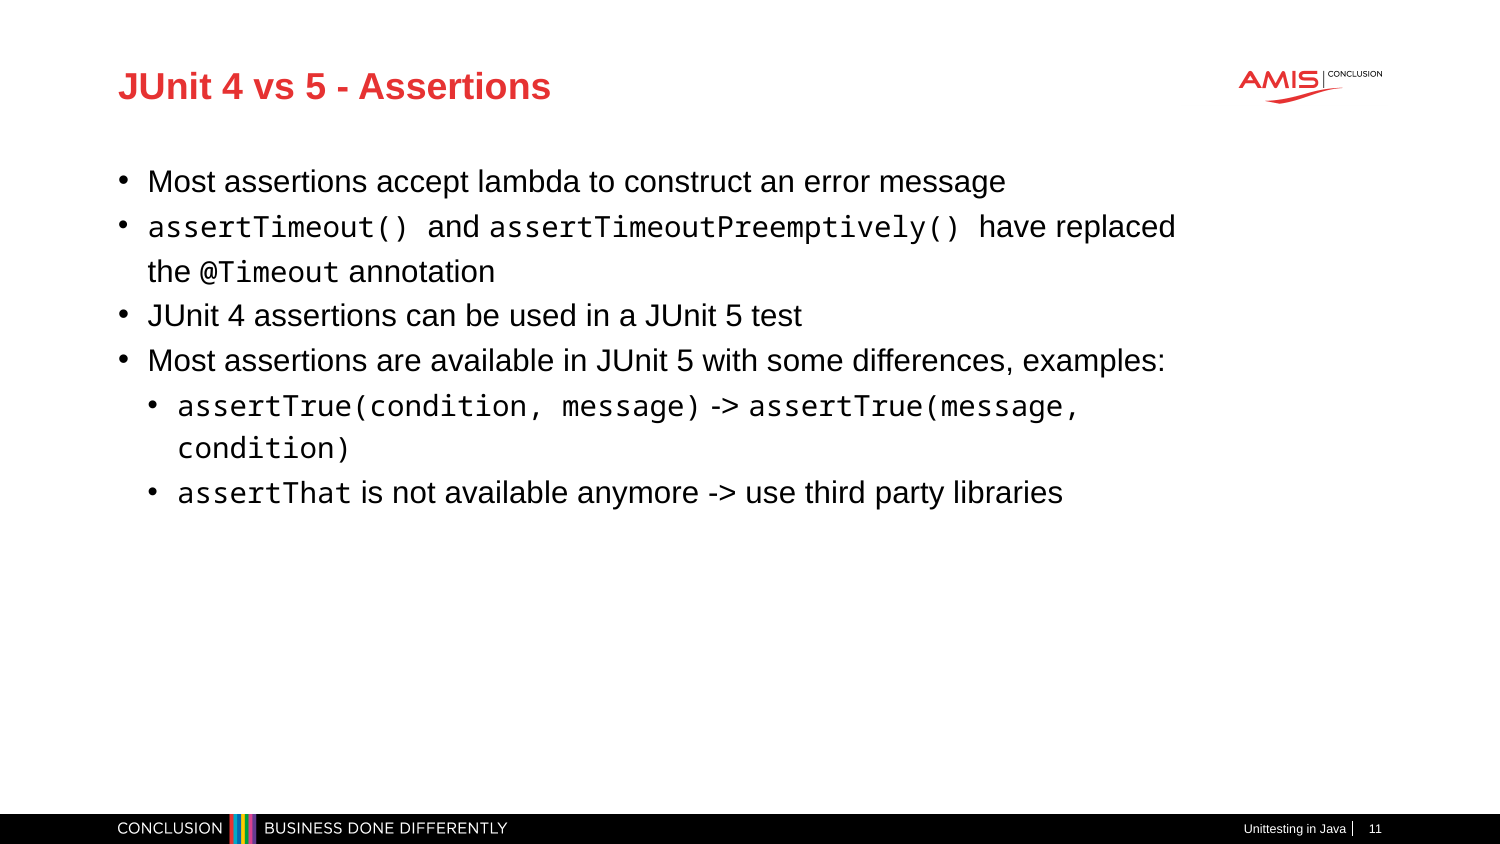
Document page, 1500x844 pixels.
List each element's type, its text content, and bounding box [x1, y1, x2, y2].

picture [1205, 59, 1388, 106]
picture [0, 814, 236, 844]
slide_number 11 [1358, 820, 1382, 839]
list Most assertions accept lambda to construct an error message assertTimeout() and assertTimeoutPreemptively() have replaced the @Timeout annotation JUnit 4 assertions can be used in a JUnit 5 test Most assertions are available in JUnit 5 with some differences, examples: assertTrue(condition, message) -> assertTrue(message, condition) assertThat is not available anymore -> use third party libraries [118, 153, 1205, 650]
footer Unittesting in Java [814, 820, 1347, 839]
title JUnit 4 vs 5 - Assertions [118, 47, 1205, 130]
picture [239, 814, 1500, 844]
